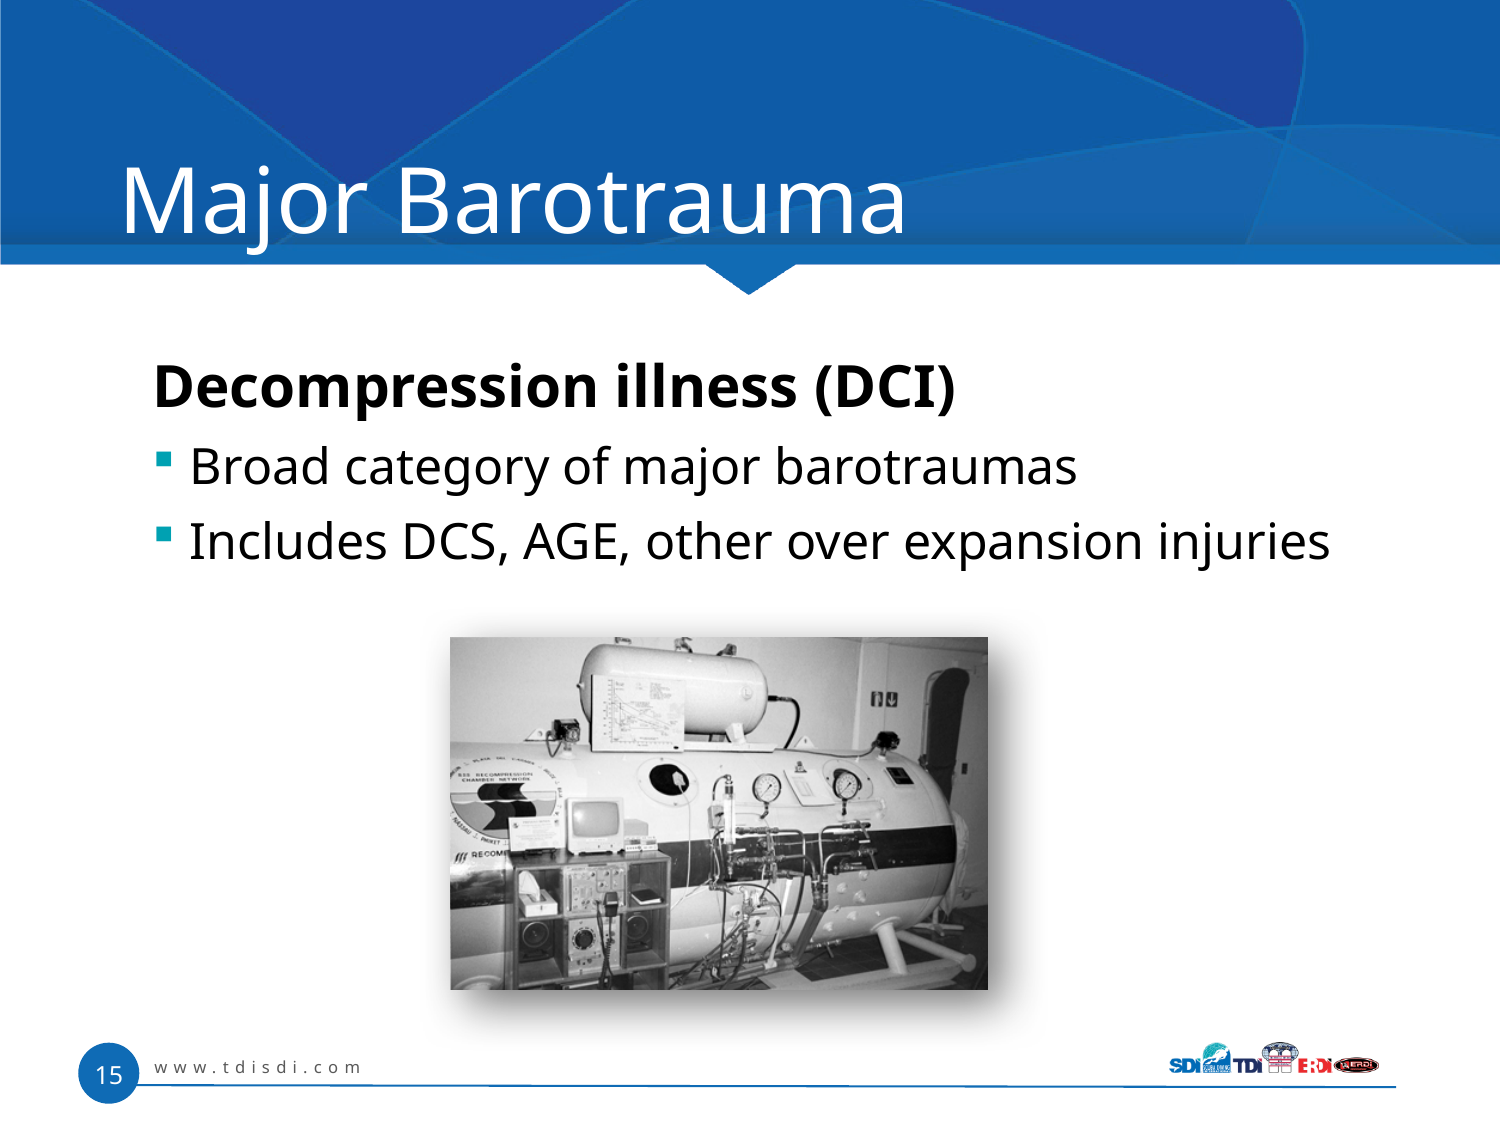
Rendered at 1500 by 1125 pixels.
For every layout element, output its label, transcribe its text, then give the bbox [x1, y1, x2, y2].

picture [449, 637, 988, 990]
title Major Barotrauma [103, 95, 1397, 313]
slide_number 15 [78, 1046, 140, 1107]
footer www.tdisdi.com [139, 1038, 646, 1099]
picture [0, 0, 1500, 295]
list Decompression illness (DCI) Broad category of major barotraumas Includes DCS, AGE, other over expansion injuries [137, 350, 1388, 1093]
